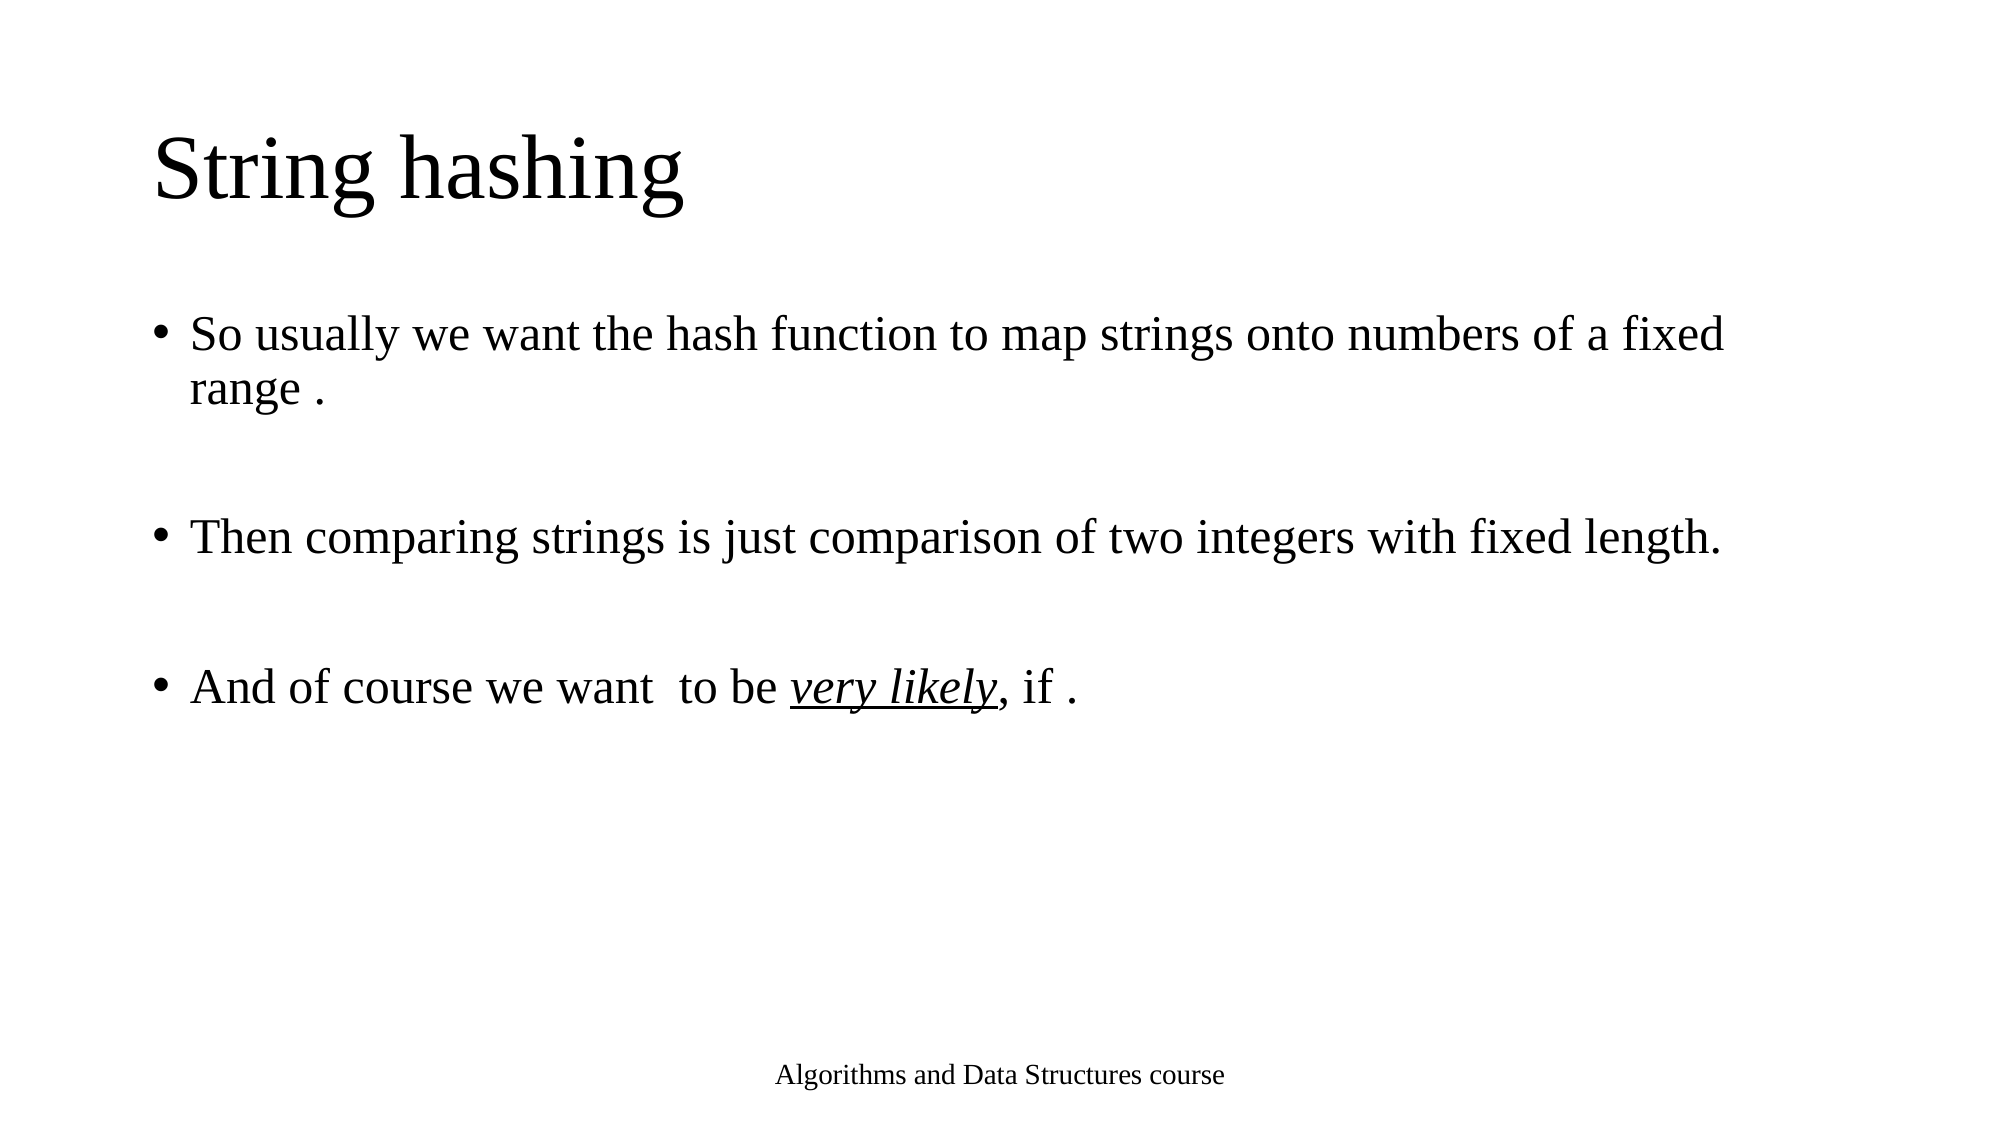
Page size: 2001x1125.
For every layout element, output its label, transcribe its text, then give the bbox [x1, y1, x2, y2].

footer Algorithms and Data Structures course [662, 1042, 1338, 1103]
title String hashing [137, 59, 1863, 278]
